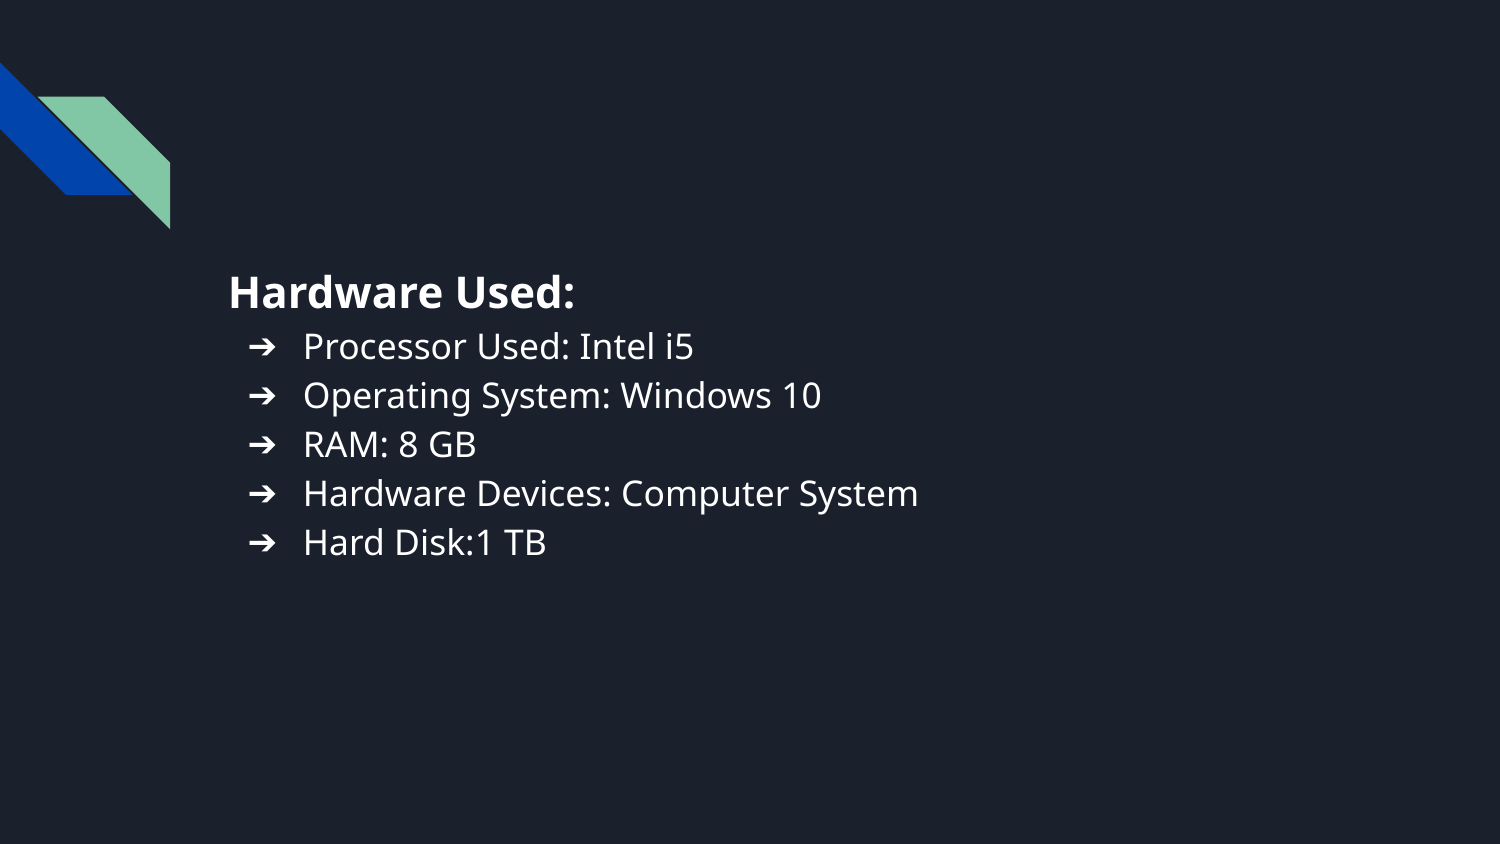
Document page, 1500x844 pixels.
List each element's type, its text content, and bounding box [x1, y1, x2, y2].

title Hardware Used: Processor Used: Intel i5 Operating System: Windows 10 RAM: 8 GB Hardware Devices: Computer System Hard Disk:1 TB [212, 223, 1413, 722]
